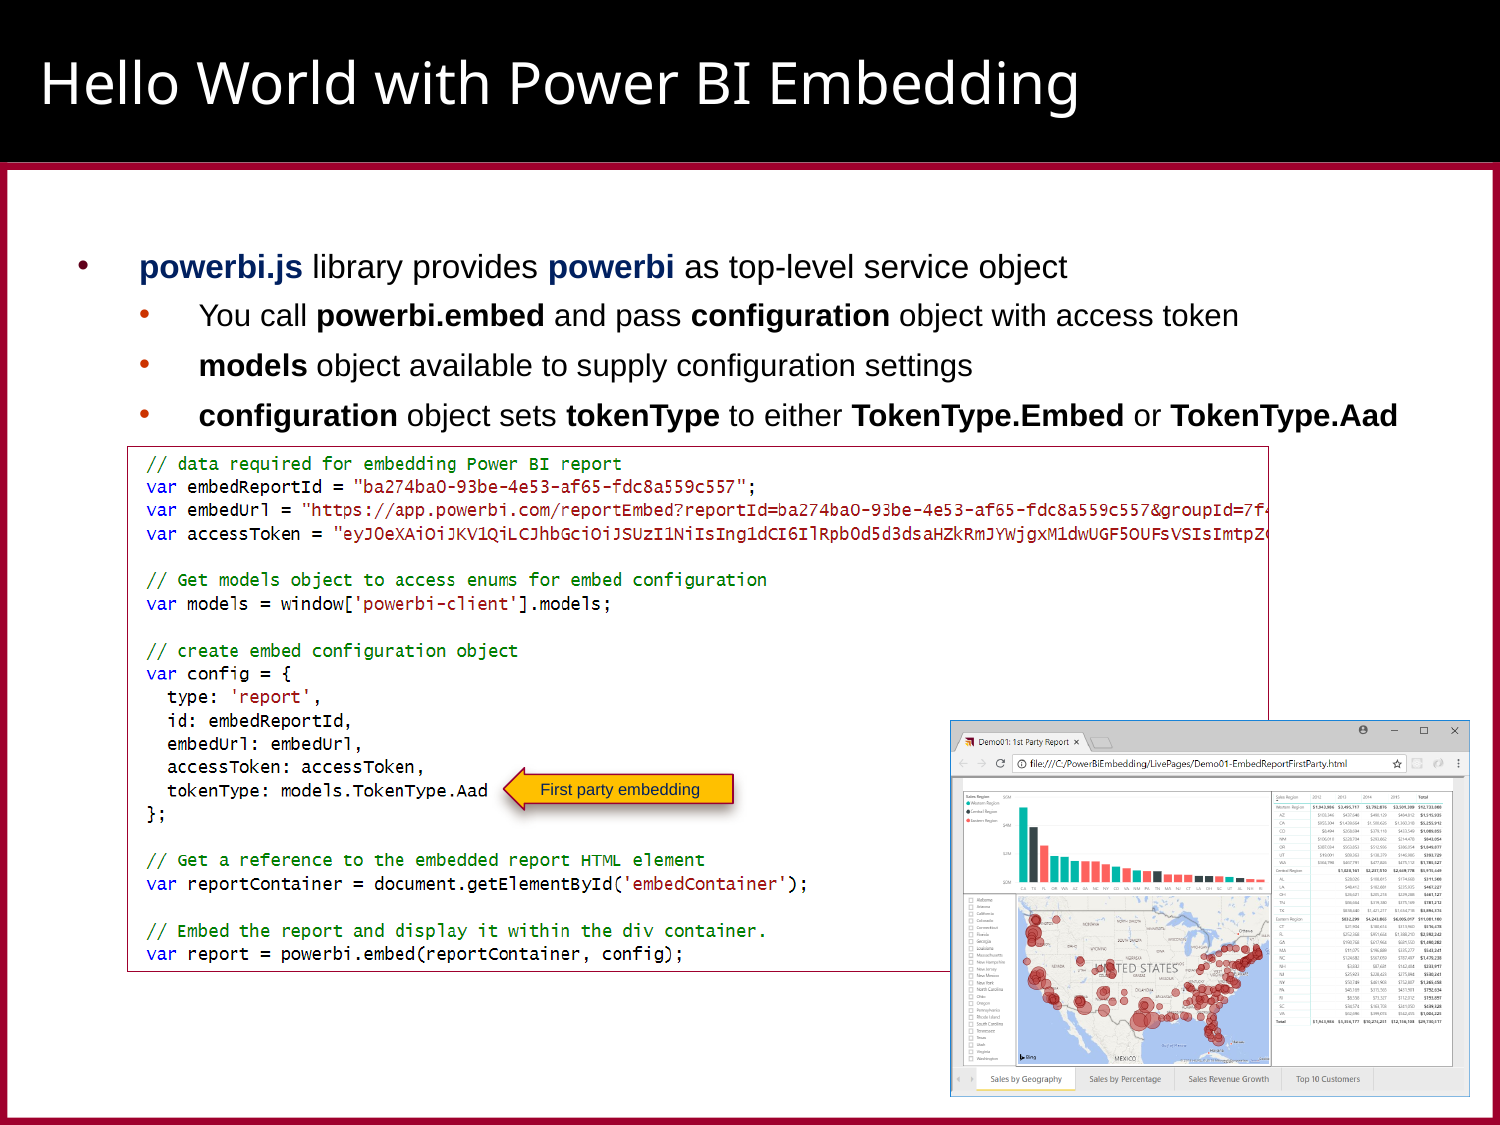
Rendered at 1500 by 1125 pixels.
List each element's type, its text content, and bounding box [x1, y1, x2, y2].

title Hello World with Power BI Embedding [24, 12, 1438, 150]
list powerbi.js library provides powerbi as top-level service object You call powerbi.embed and pass configuration object with access token models object available to supply configuration settings configuration object sets tokenType to either TokenType.Embed or TokenType.Aad [62, 237, 1438, 1088]
picture [127, 445, 1470, 1098]
